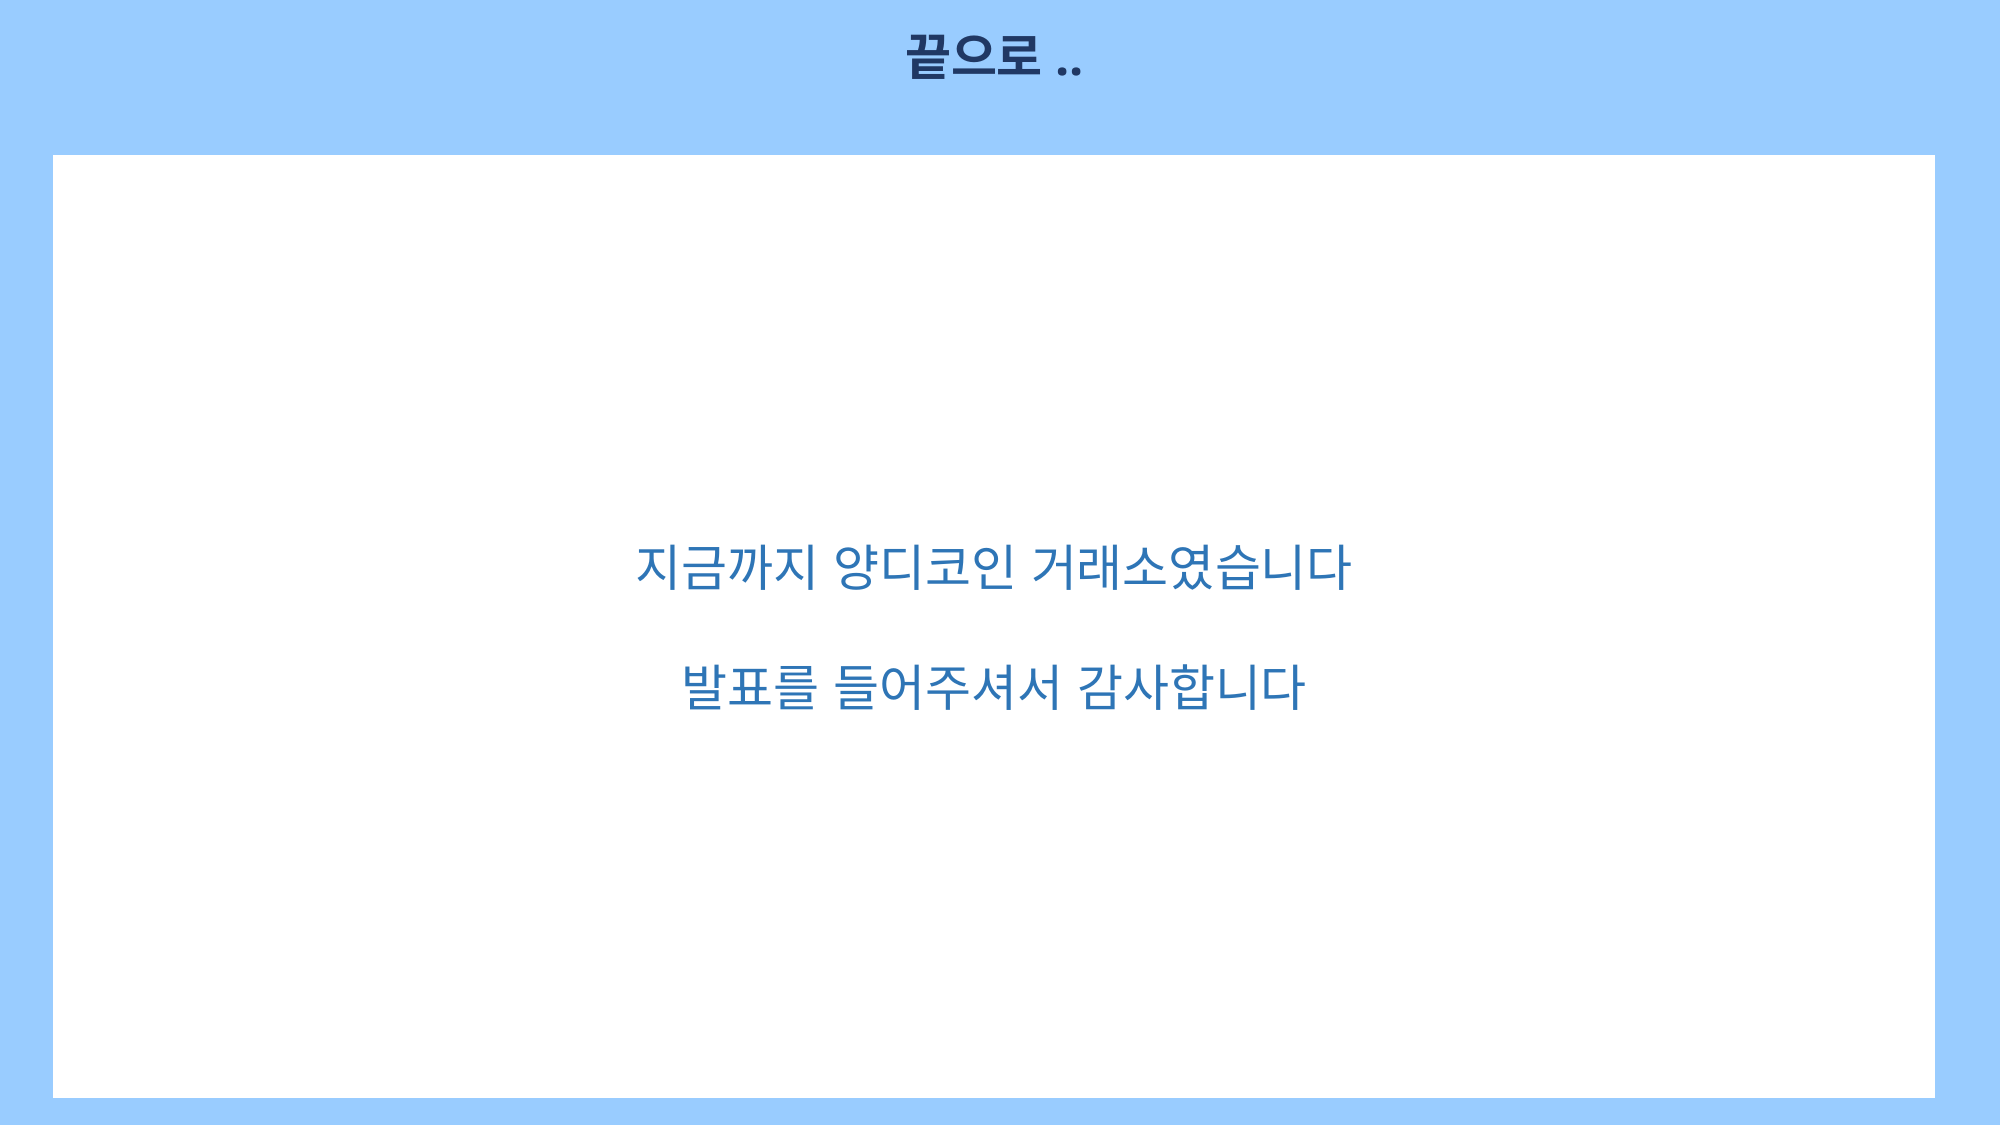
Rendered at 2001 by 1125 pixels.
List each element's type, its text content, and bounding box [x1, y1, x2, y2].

text_box 끝으로.. [715, 18, 1274, 94]
text_box 지금까지 양디코인 거래소였습니다 발표를 들어주셔서 감사합니다 [48, 150, 1940, 1103]
